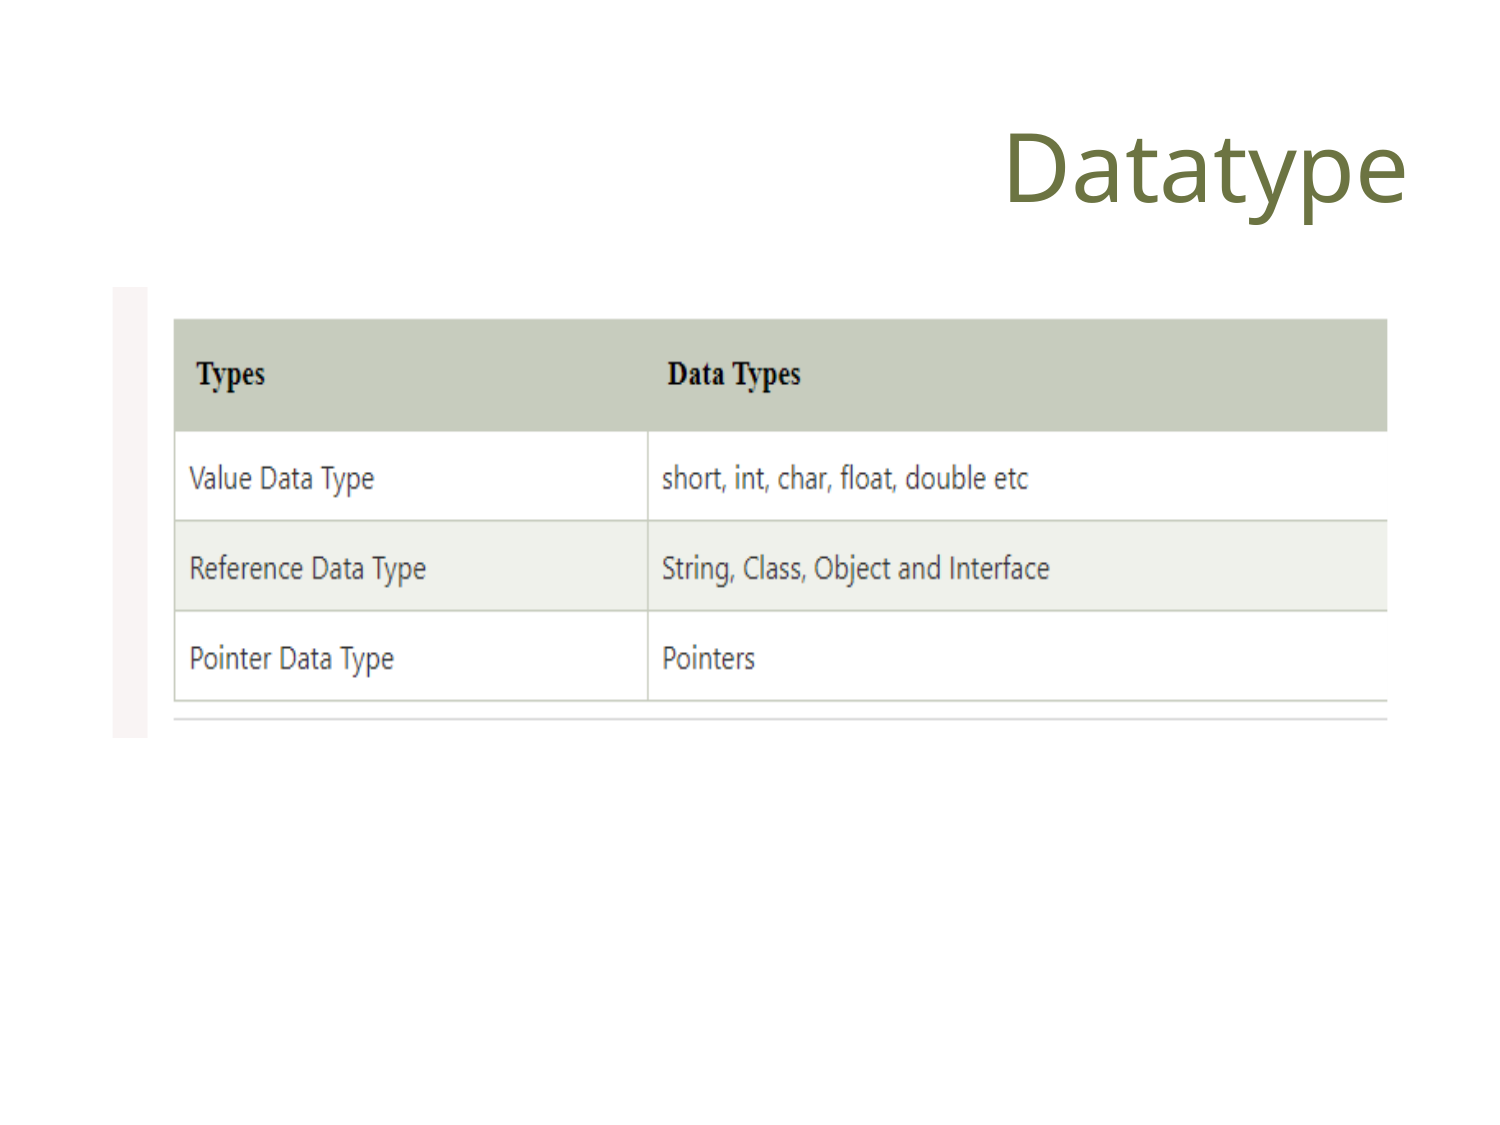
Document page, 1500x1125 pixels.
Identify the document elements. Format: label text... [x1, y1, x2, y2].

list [112, 287, 1388, 738]
title Datatype [75, 41, 1425, 230]
